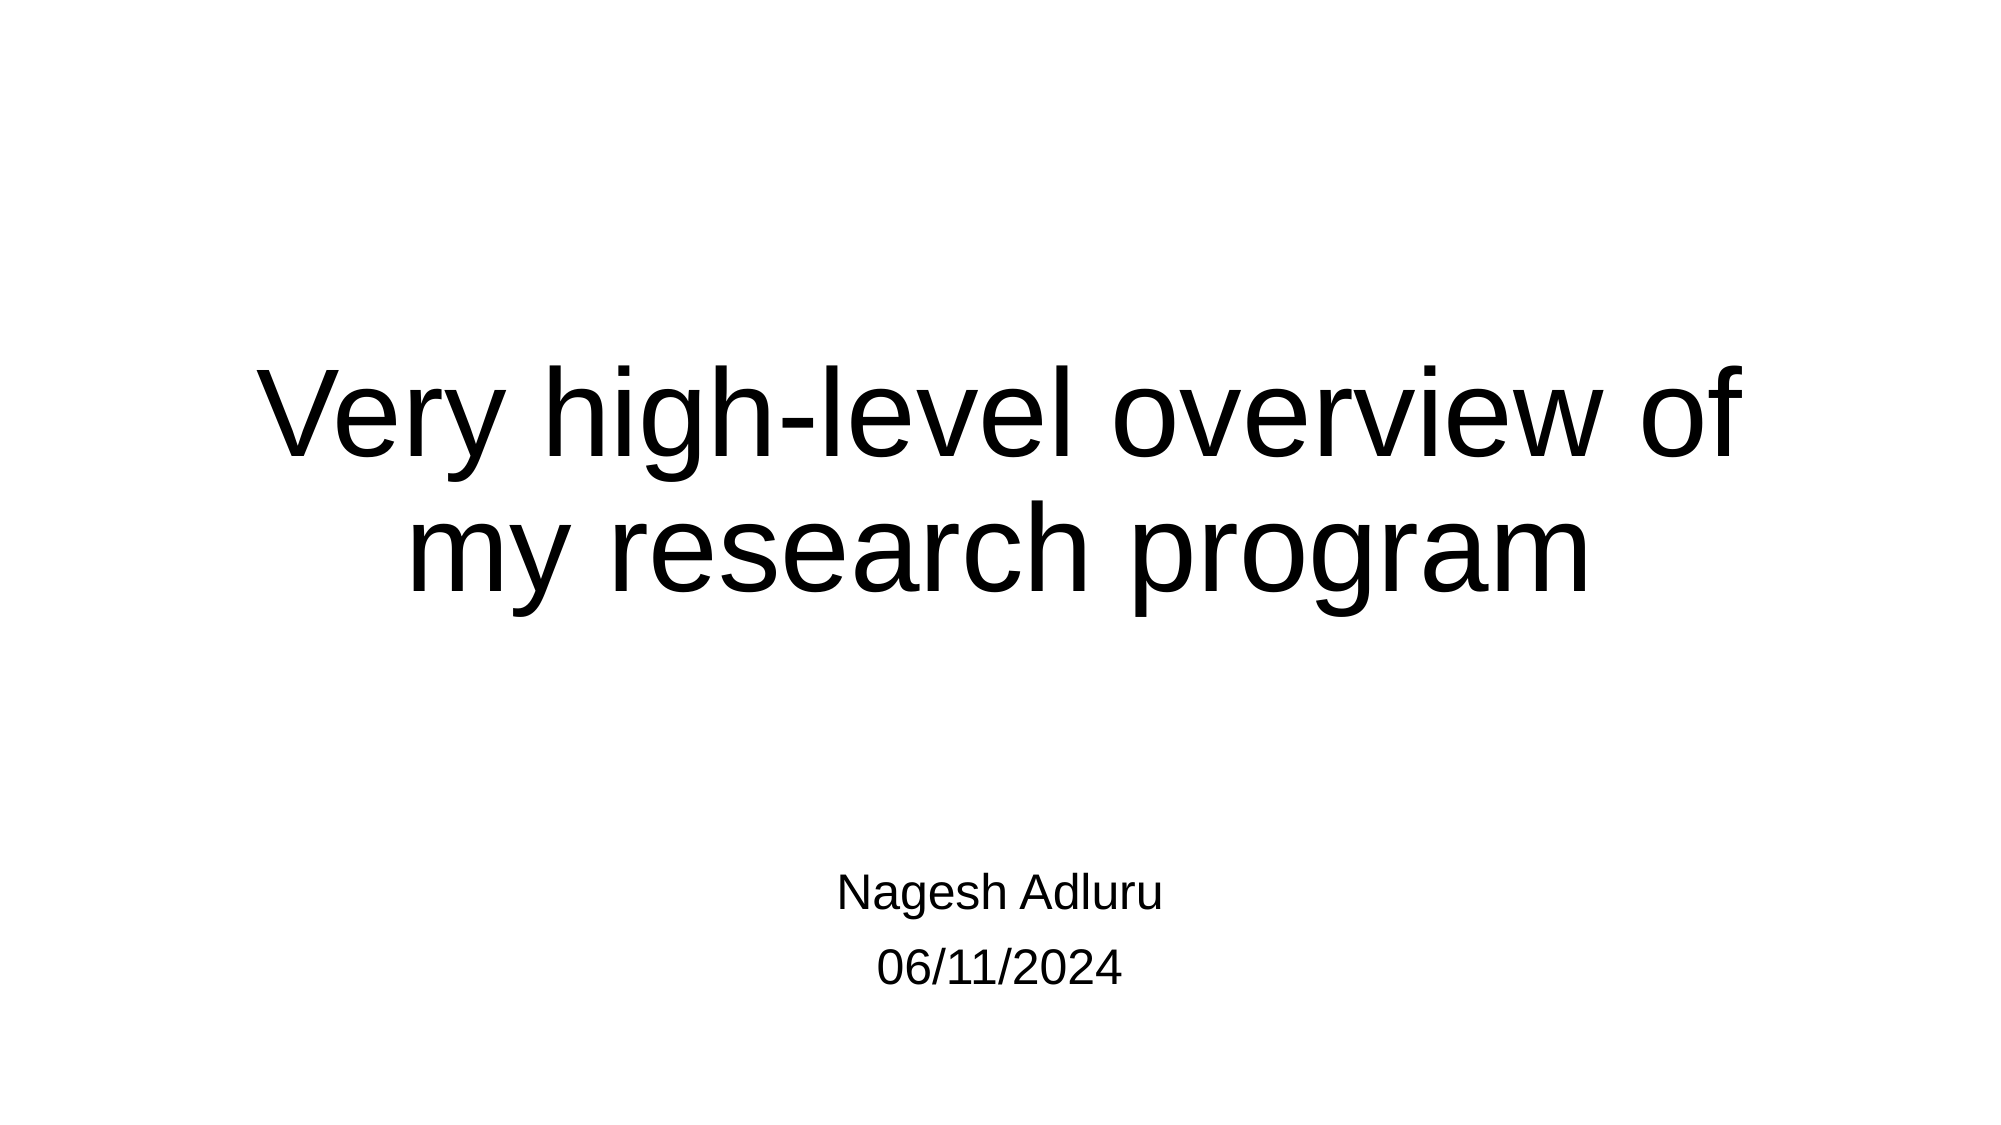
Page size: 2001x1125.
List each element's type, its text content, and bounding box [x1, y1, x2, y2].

subtitle Nagesh Adluru 06/11/2024 [249, 859, 1750, 1125]
title Very high-level overview of my research program [0, 336, 2000, 626]
